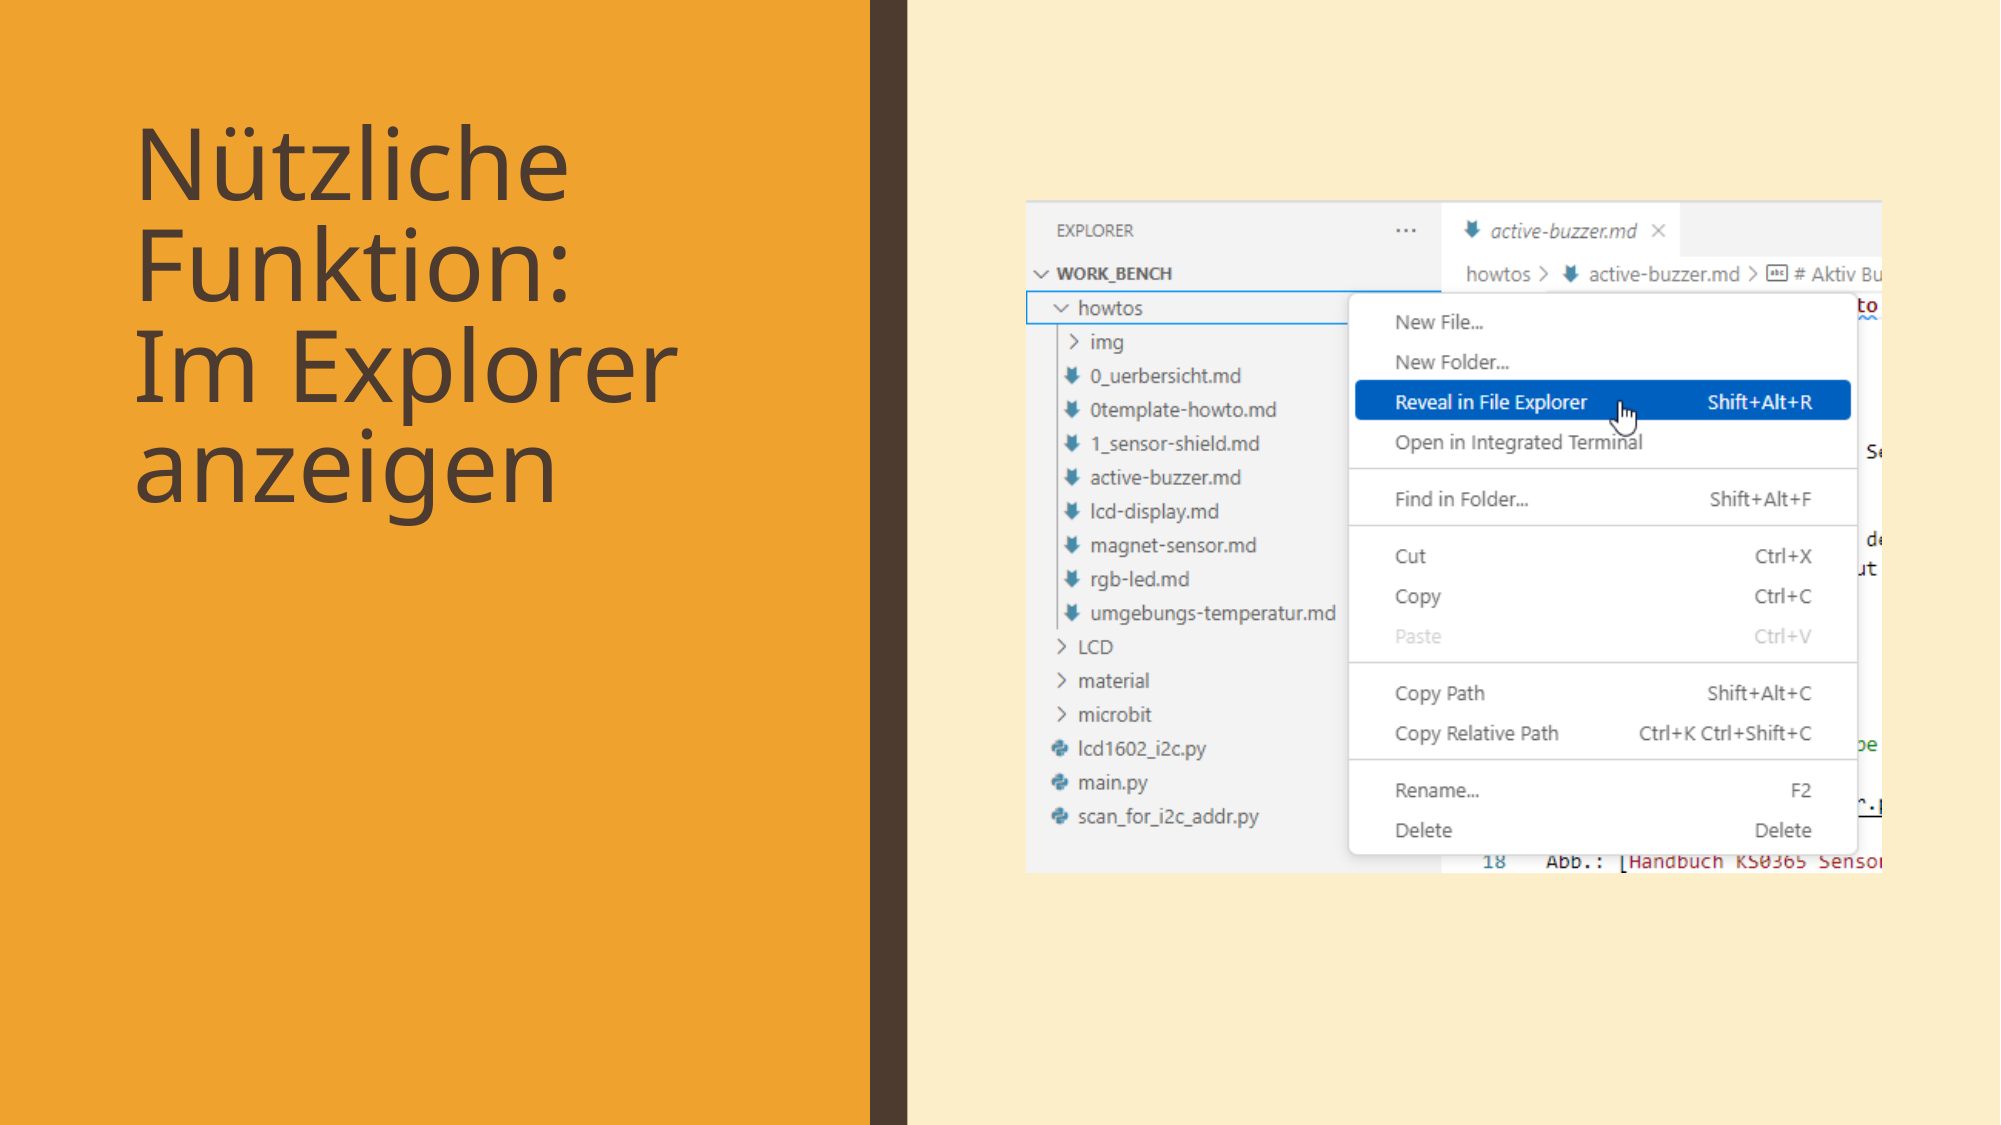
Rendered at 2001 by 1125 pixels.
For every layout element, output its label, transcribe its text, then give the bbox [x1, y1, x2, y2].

title Nützliche Funktion: Im Explorer anzeigen [118, 112, 752, 467]
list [1026, 200, 1882, 873]
